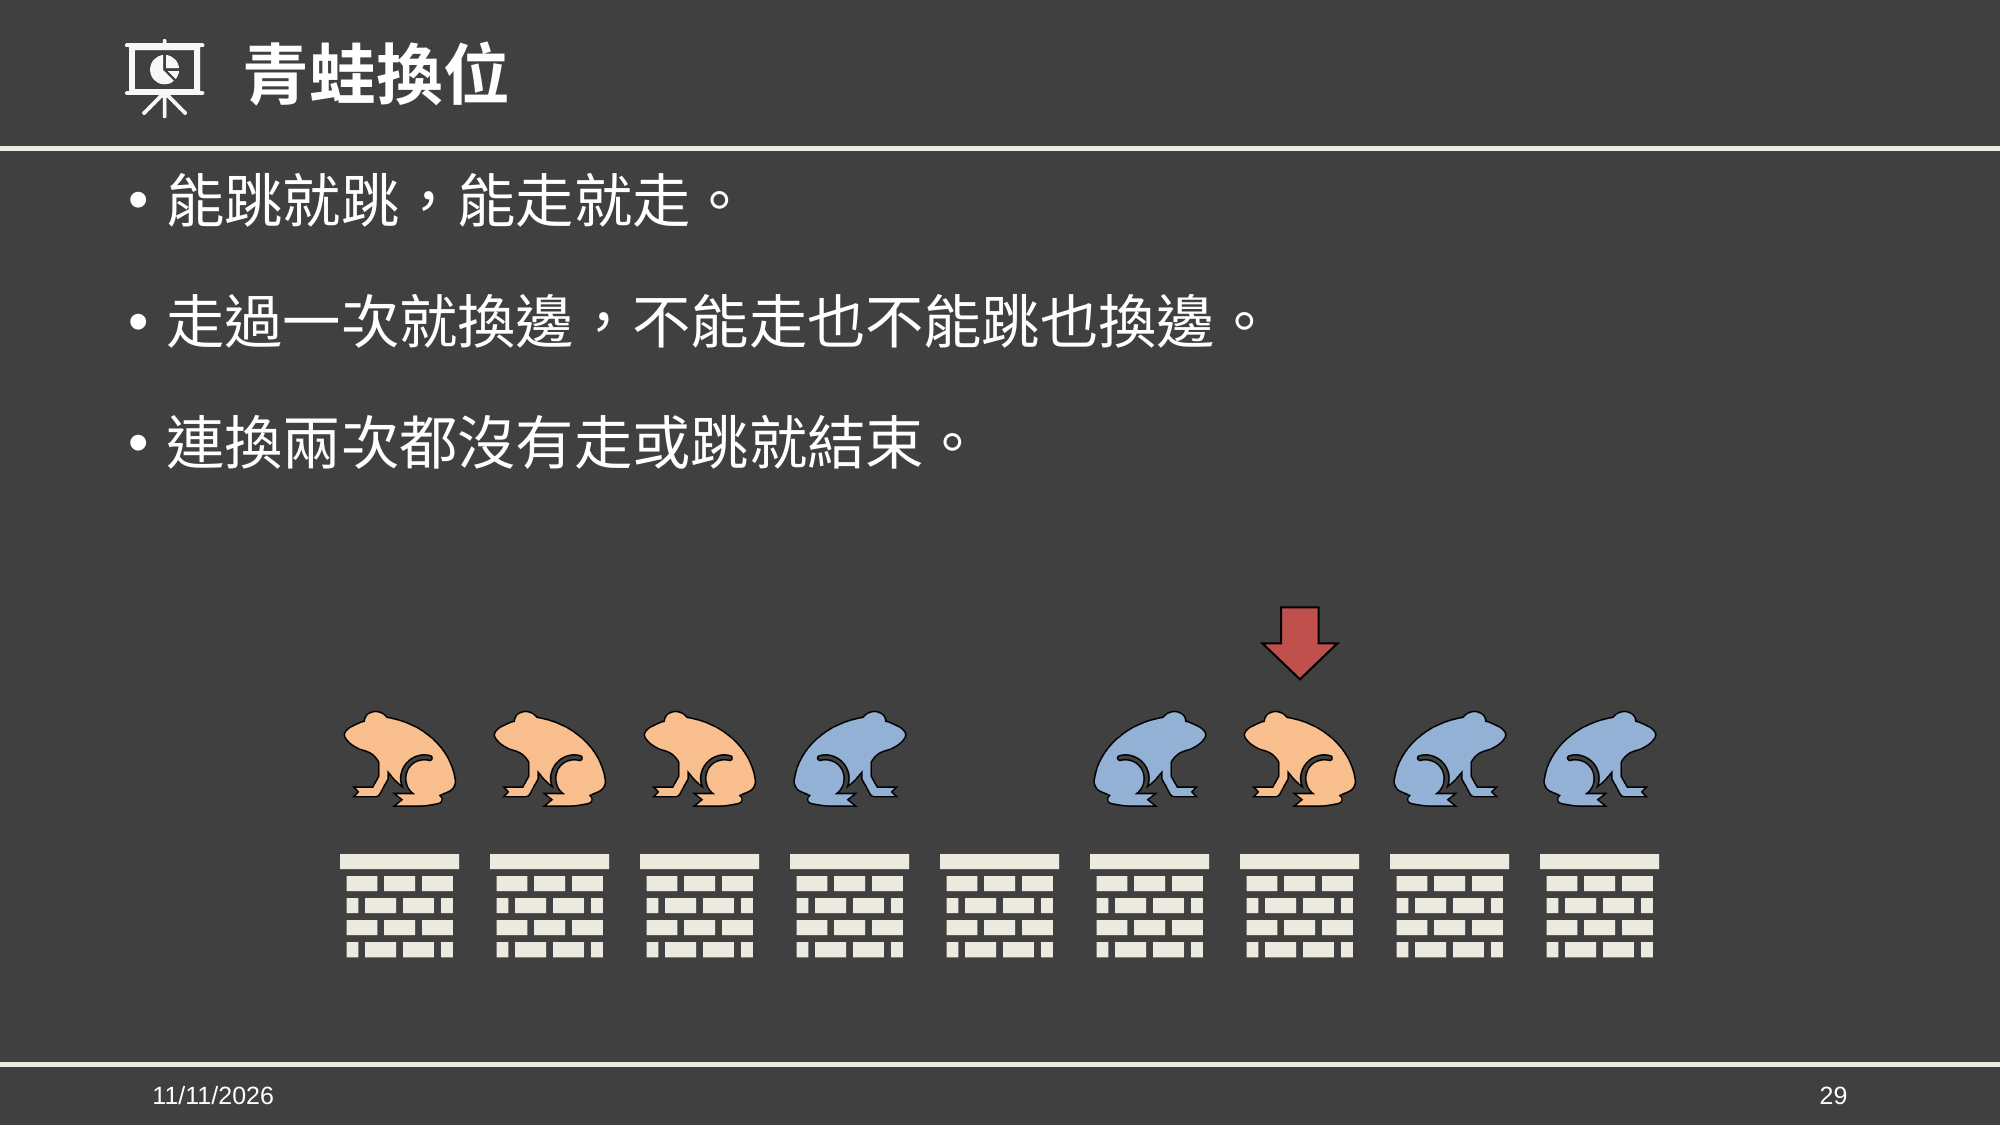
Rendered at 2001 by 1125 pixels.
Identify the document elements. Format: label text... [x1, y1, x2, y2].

list 能跳就跳，能走就走。 走過一次就換邊，不能走也不能跳也換邊。 連換兩次都沒有走或跳就結束。 [114, 164, 1886, 530]
picture [324, 680, 1675, 981]
text_box [1259, 606, 1340, 680]
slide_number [137, 1065, 297, 1125]
title 青蛙換位 [227, 27, 1886, 129]
picture [114, 27, 215, 129]
slide_number 29 [1703, 1065, 1863, 1125]
footer [316, 1065, 1684, 1125]
